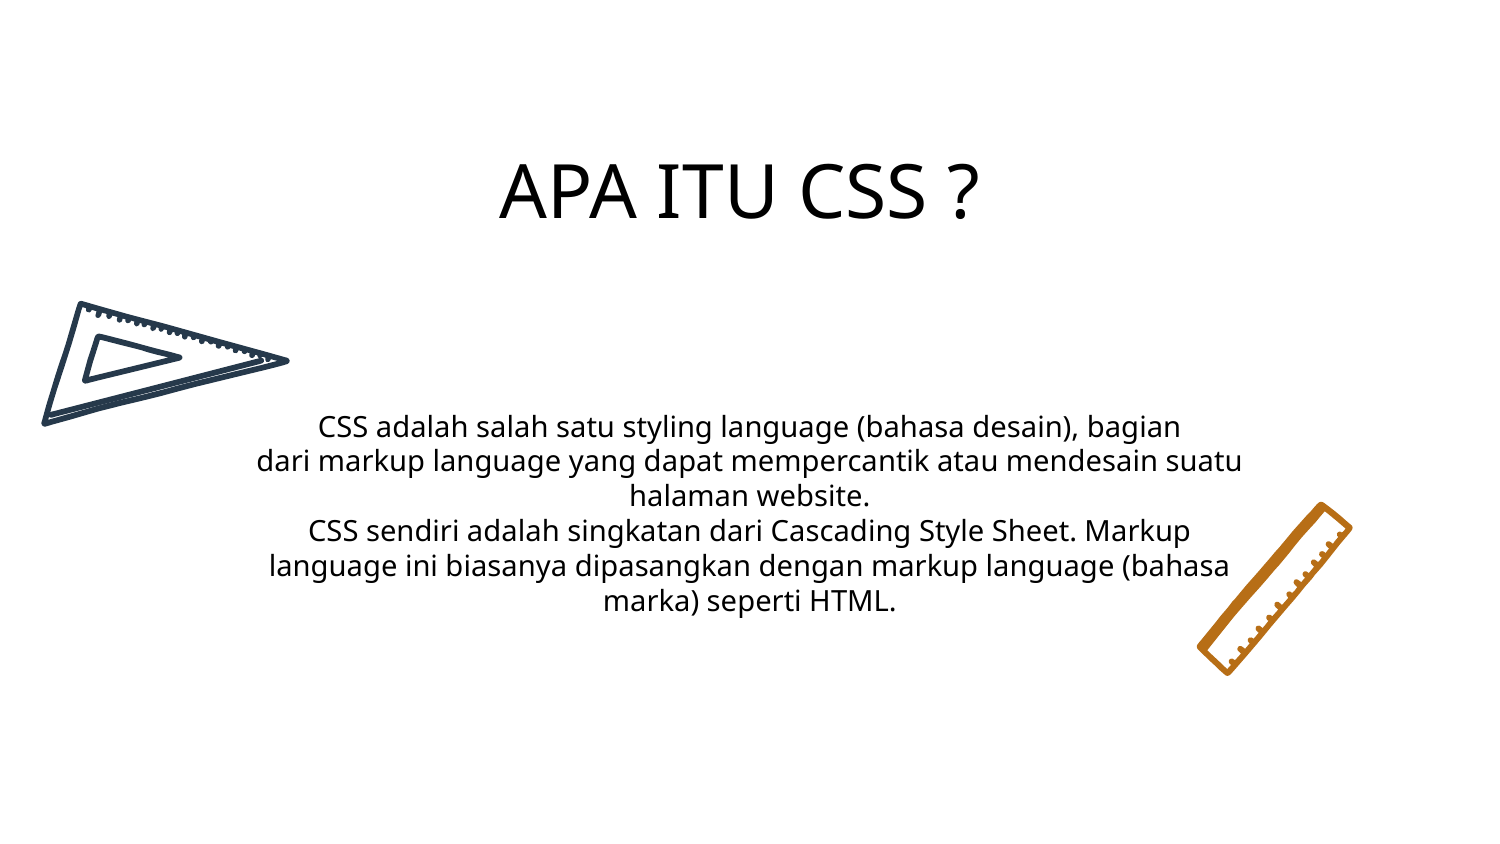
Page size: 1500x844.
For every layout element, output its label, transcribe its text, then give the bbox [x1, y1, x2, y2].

text_box CSS adalah salah satu styling language (bahasa desain), bagian dari markup language yang dapat mempercantik atau mendesain suatu halaman website. CSS sendiri adalah singkatan dari Cascading Style Sheet. Markup language ini biasanya dipasangkan dengan markup language (bahasa marka) seperti HTML. [224, 400, 1276, 625]
text_box [1196, 501, 1353, 676]
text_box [23, 277, 265, 436]
title APA ITU CSS ? [75, 119, 1425, 258]
